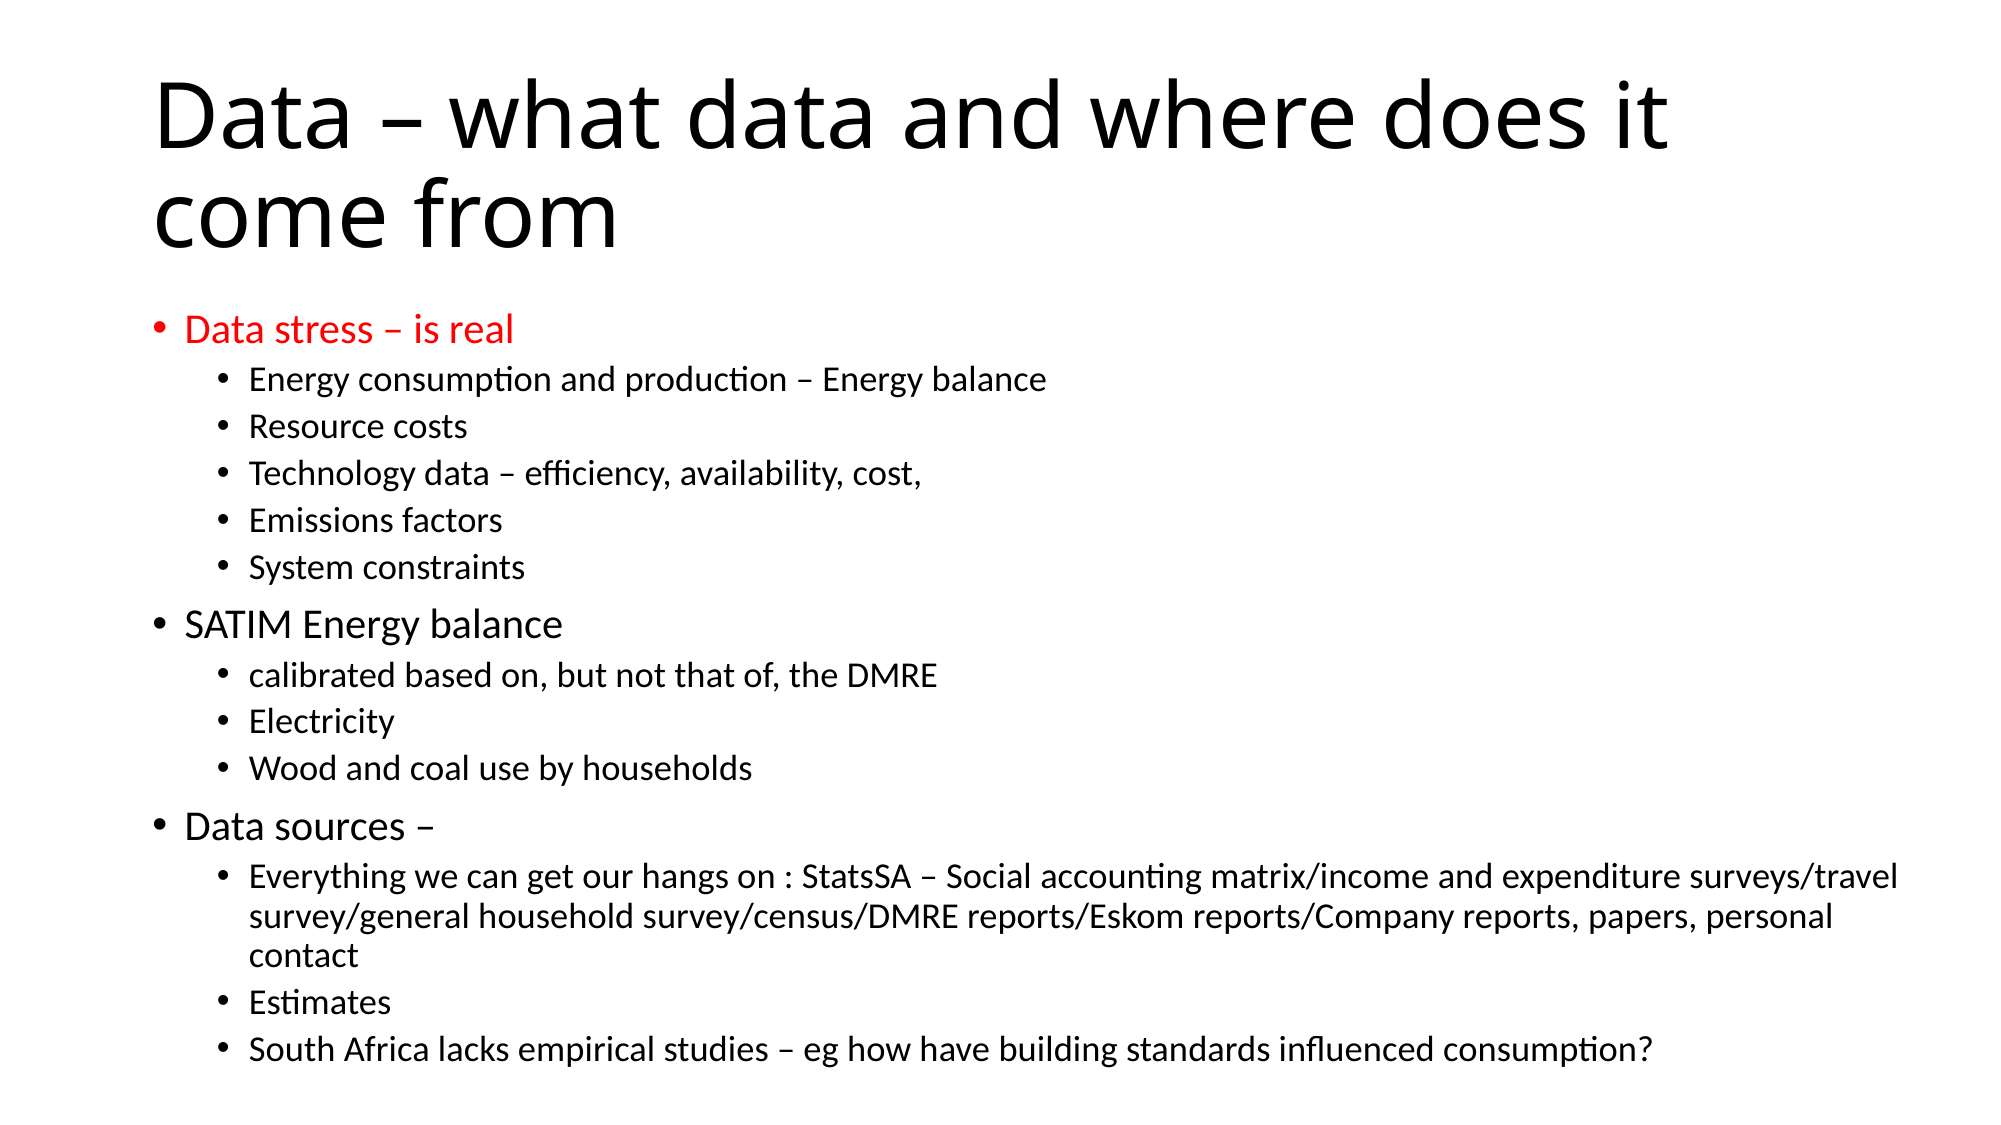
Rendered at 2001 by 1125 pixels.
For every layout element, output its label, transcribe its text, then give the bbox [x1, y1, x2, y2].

list Data stress – is real Energy consumption and production – Energy balance Resource costs Technology data – efficiency, availability, cost, Emissions factors System constraints SATIM Energy balance calibrated based on, but not that of, the DMRE Electricity Wood and coal use by households Data sources – Everything we can get our hangs on : StatsSA – Social accounting matrix/income and expenditure surveys/travel survey/general household survey/census/DMRE reports/Eskom reports/Company reports, papers, personal contact Estimates South Africa lacks empirical studies – eg how have building standards influenced consumption? [137, 299, 1962, 1086]
title Data – what data and where does it come from [137, 59, 1863, 278]
